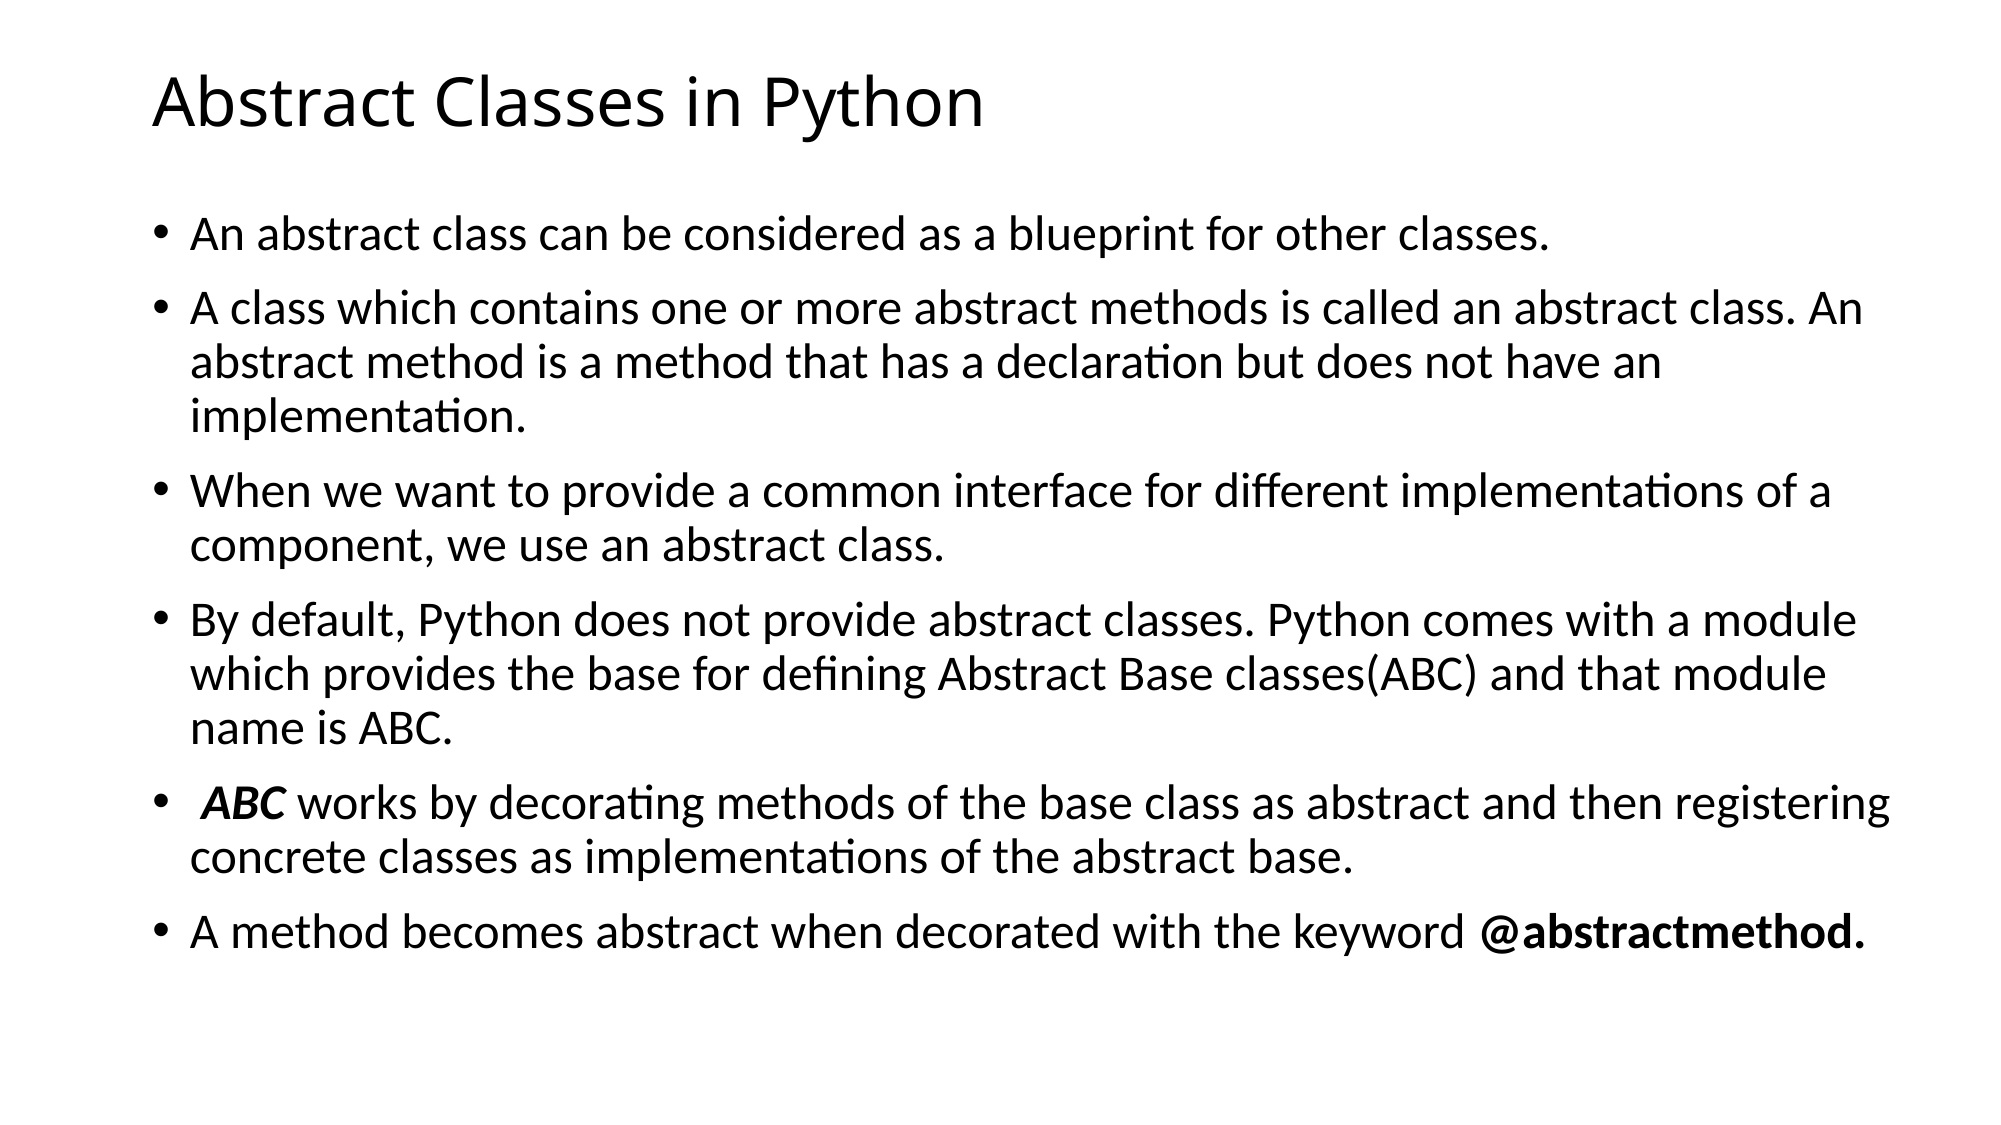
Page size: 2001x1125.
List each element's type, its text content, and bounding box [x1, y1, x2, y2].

list An abstract class can be considered as a blueprint for other classes. A class which contains one or more abstract methods is called an abstract class. An abstract method is a method that has a declaration but does not have an implementation. When we want to provide a common interface for different implementations of a component, we use an abstract class. By default, Python does not provide abstract classes. Python comes with a module which provides the base for defining Abstract Base classes(ABC) and that module name is ABC. ABC works by decorating methods of the base class as abstract and then registering concrete classes as implementations of the abstract base. A method becomes abstract when decorated with the keyword @abstractmethod. [137, 199, 1959, 1080]
title Abstract Classes in Python [137, 59, 1863, 149]
